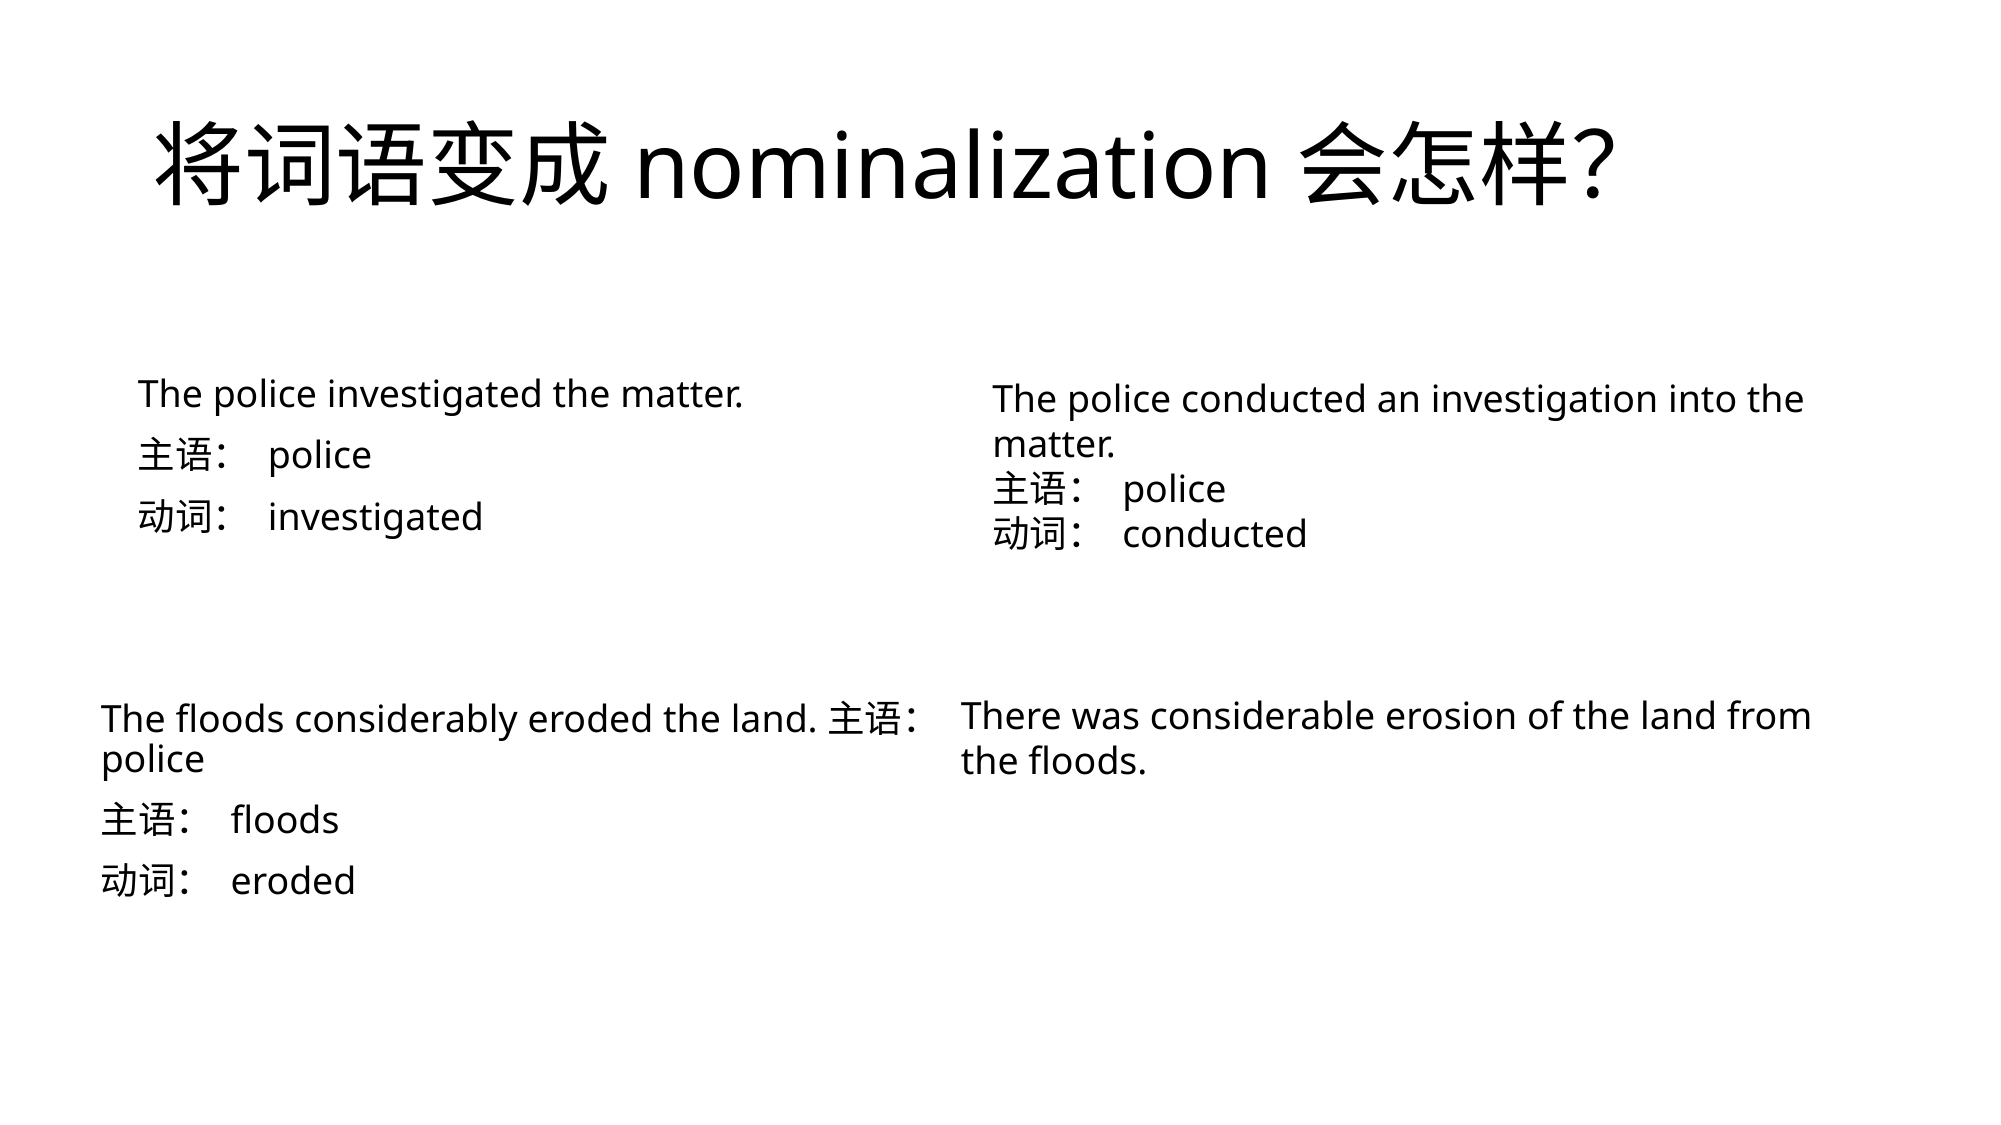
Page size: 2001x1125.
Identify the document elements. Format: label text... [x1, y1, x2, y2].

text_box The floods considerably eroded the land.主语： police 主语： floods 动词： eroded [85, 692, 978, 1010]
text_box The police conducted an investigation into the matter. 主语： police 动词： conducted [977, 367, 1917, 563]
list The police investigated the matter. 主语： police 动词： investigated [122, 367, 1015, 685]
text_box There was considerable erosion of the land from the floods. [946, 684, 1886, 790]
title 将词语变成nominalization会怎样？ [137, 59, 1863, 278]
